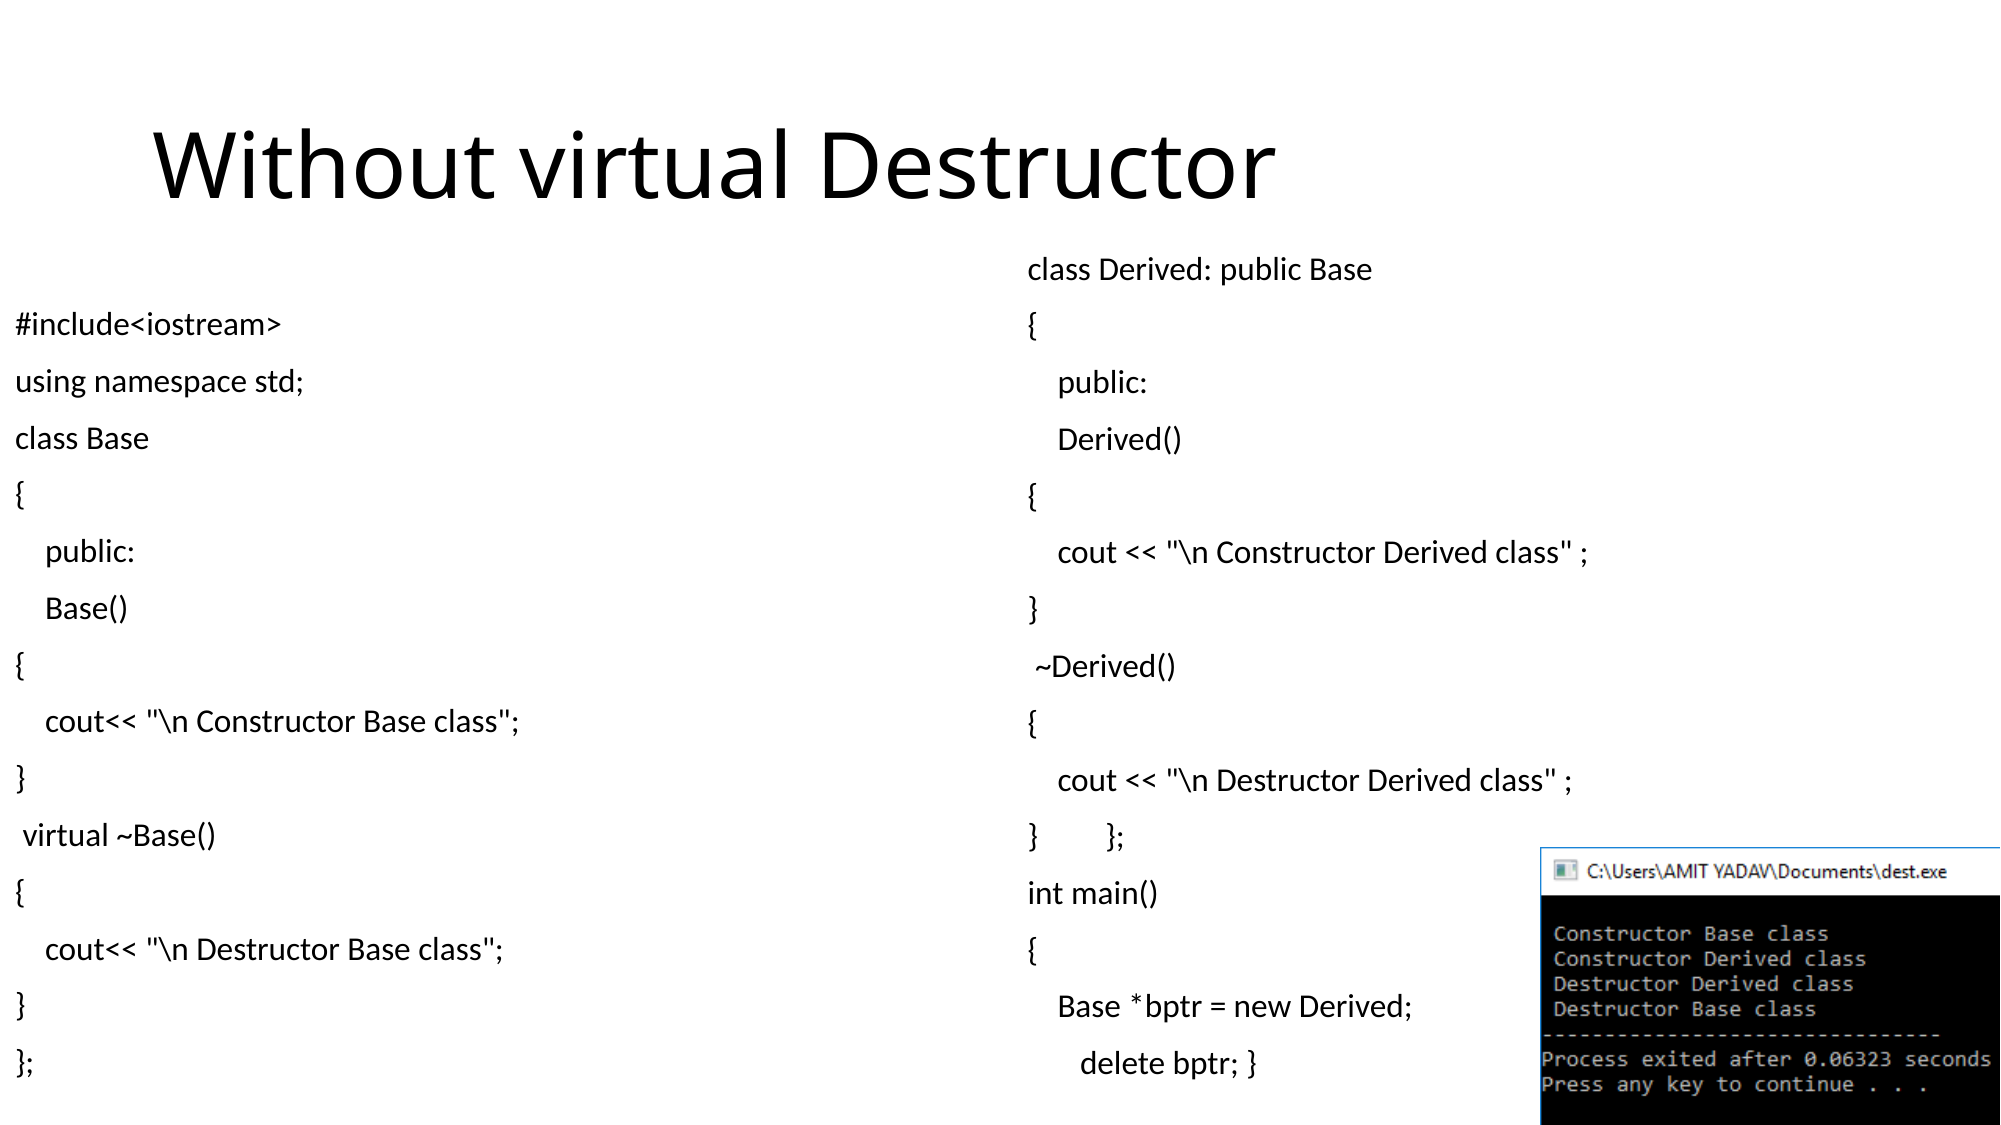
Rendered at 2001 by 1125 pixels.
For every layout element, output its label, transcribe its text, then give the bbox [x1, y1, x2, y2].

list class Derived: public Base { public: Derived() { cout << "\n Constructor Derived class" ; } ~Derived() { cout << "\n Destructor Derived class" ; } }; int main() { Base *bptr = new Derived; delete bptr; } [1012, 244, 2000, 1125]
list #include<iostream> using namespace std; class Base { public: Base() { cout<< "\n Constructor Base class"; } virtual ~Base() { cout<< "\n Destructor Base class"; } }; [0, 299, 956, 1125]
title Without virtual Destructor [137, 59, 1863, 278]
picture [1540, 847, 2000, 1125]
